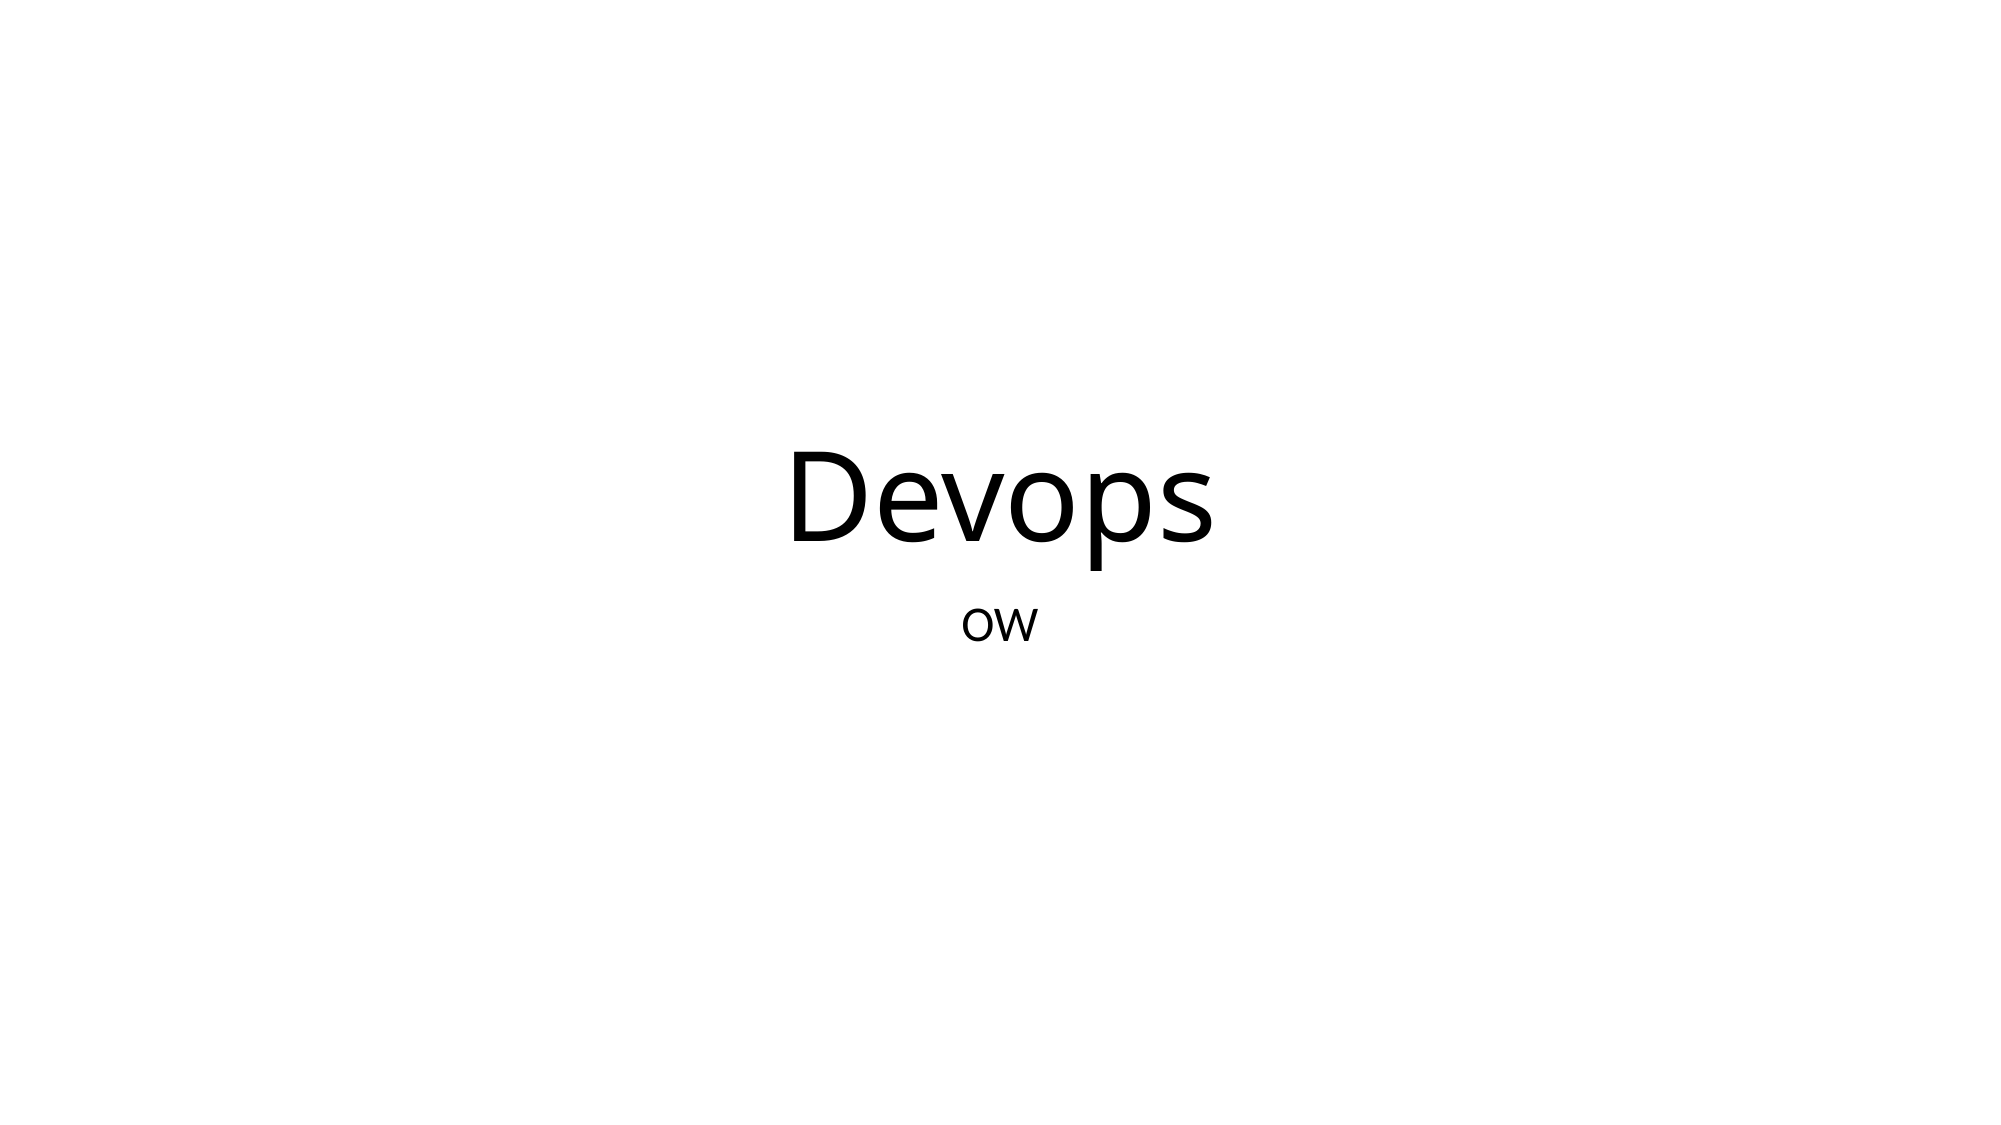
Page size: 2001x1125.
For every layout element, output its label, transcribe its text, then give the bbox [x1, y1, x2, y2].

subtitle OW [249, 590, 1750, 863]
title Devops [249, 184, 1750, 576]
